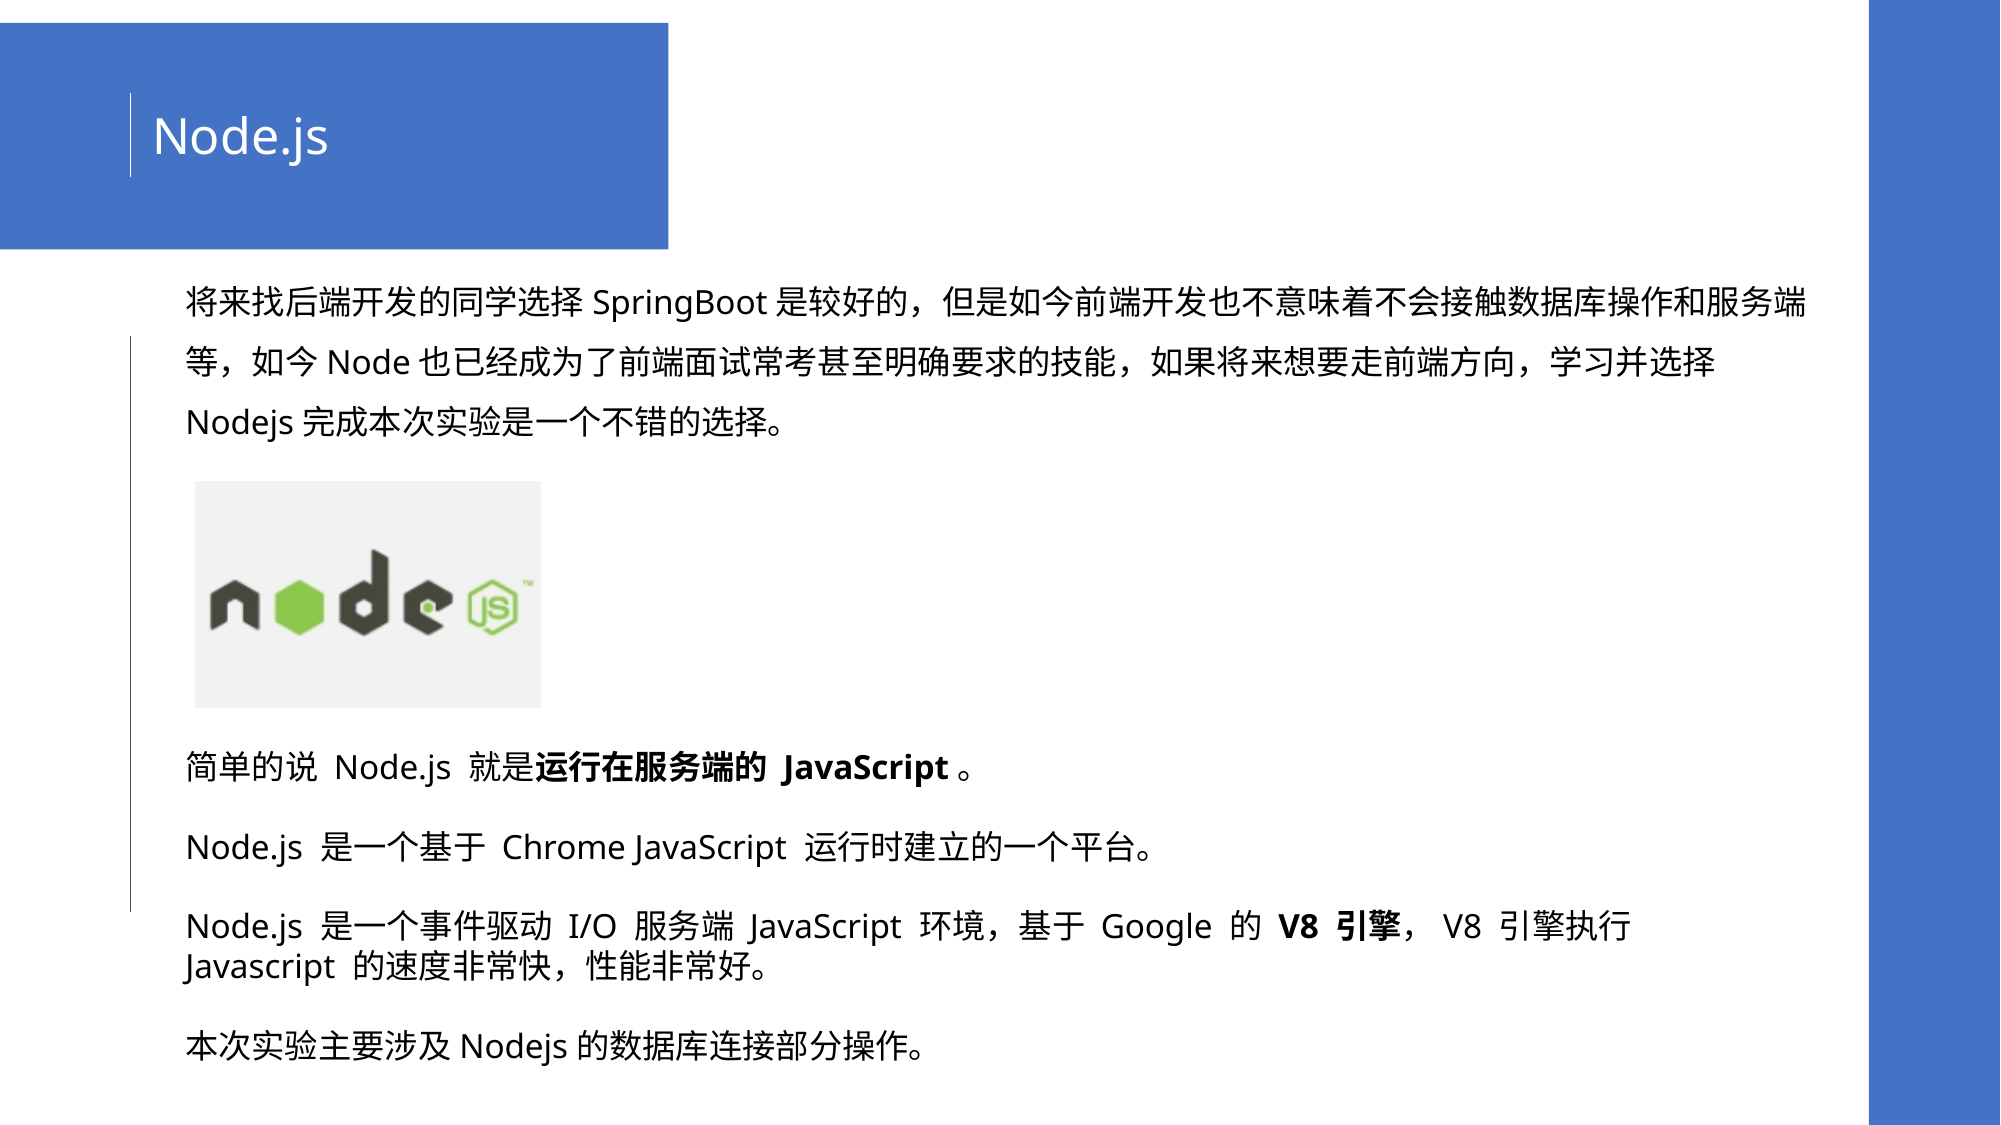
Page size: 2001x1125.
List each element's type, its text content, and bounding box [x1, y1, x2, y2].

text_box 将来找后端开发的同学选择SpringBoot是较好的，但是如今前端开发也不意味着不会接触数据库操作和服务端等，如今Node也已经成为了前端面试常考甚至明确要求的技能，如果将来想要走前端方向，学习并选择Nodejs完成本次实验是一个不错的选择。 [170, 253, 1830, 450]
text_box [130, 93, 337, 178]
picture [195, 481, 541, 708]
text_box [0, 22, 669, 250]
text_box 简单的说 Node.js 就是运行在服务端的 JavaScript。 Node.js 是一个基于 Chrome JavaScript 运行时建立的一个平台。 Node.js 是一个事件驱动 I/O 服务端 JavaScript 环境，基于 Google 的 V8 引擎，V8 引擎执行 Javascript 的速度非常快，性能非常好。 本次实验主要涉及Nodejs的数据库连接部分操作。 [170, 738, 1801, 1073]
text_box [1868, 0, 2000, 1125]
